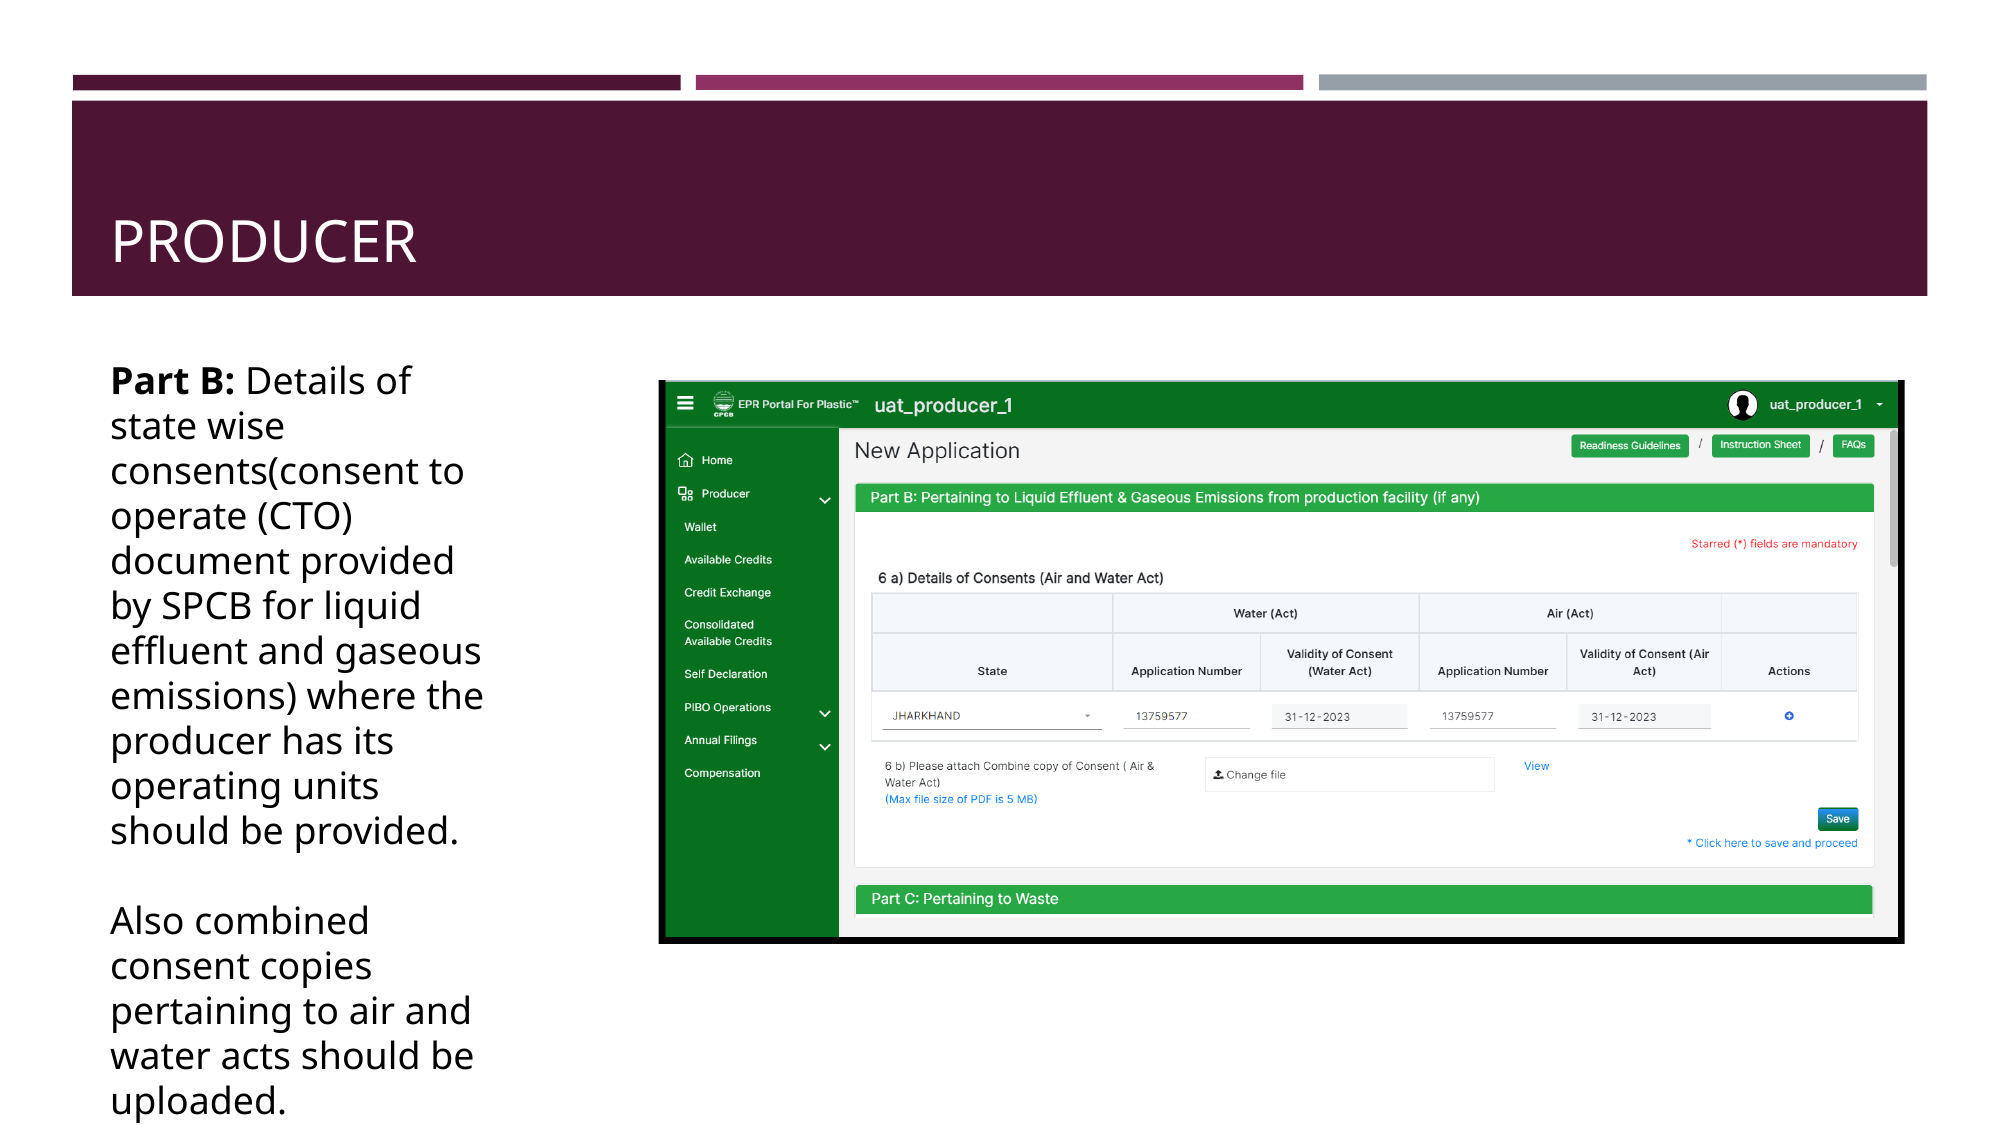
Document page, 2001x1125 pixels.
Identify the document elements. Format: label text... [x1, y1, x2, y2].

text_box Part B: Details of state wise consents(consent to operate (CTO) document provided by SPCB for liquid effluent and gaseous emissions) where the producer has its operating units should be provided. Also combined consent copies pertaining to air and water acts should be uploaded. [95, 349, 522, 1125]
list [658, 380, 1905, 945]
title PRODUCER [95, 115, 1905, 282]
